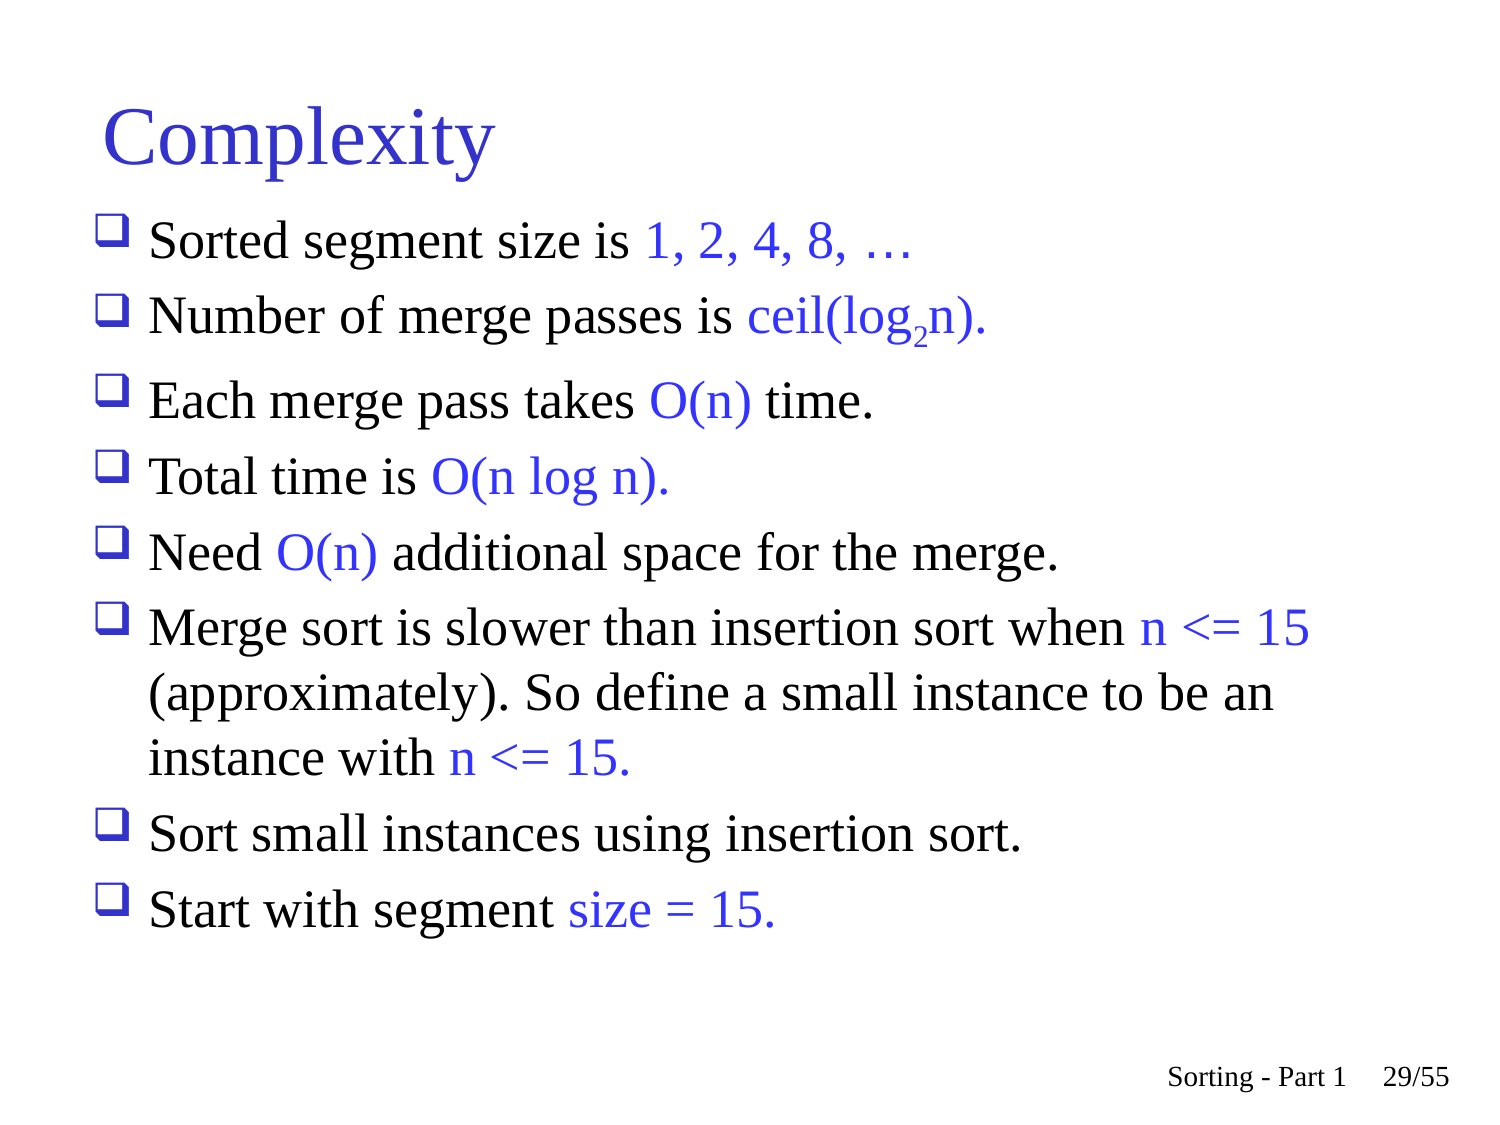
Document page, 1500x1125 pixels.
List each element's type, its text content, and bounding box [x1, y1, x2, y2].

footer Sorting - Part 1 [887, 1049, 1363, 1125]
slide_number 29/55 [1363, 1049, 1466, 1125]
title Complexity [87, 37, 1363, 196]
list Sorted segment size is 1, 2, 4, 8, … Number of merge passes is ceil(log2n). Each merge pass takes O(n) time. Total time is O(n log n). Need O(n) additional space for the merge. Merge sort is slower than insertion sort when n <= 15 (approximately). So define a small instance to be an instance with n <= 15. Sort small instances using insertion sort. Start with segment size = 15. [76, 196, 1412, 1000]
